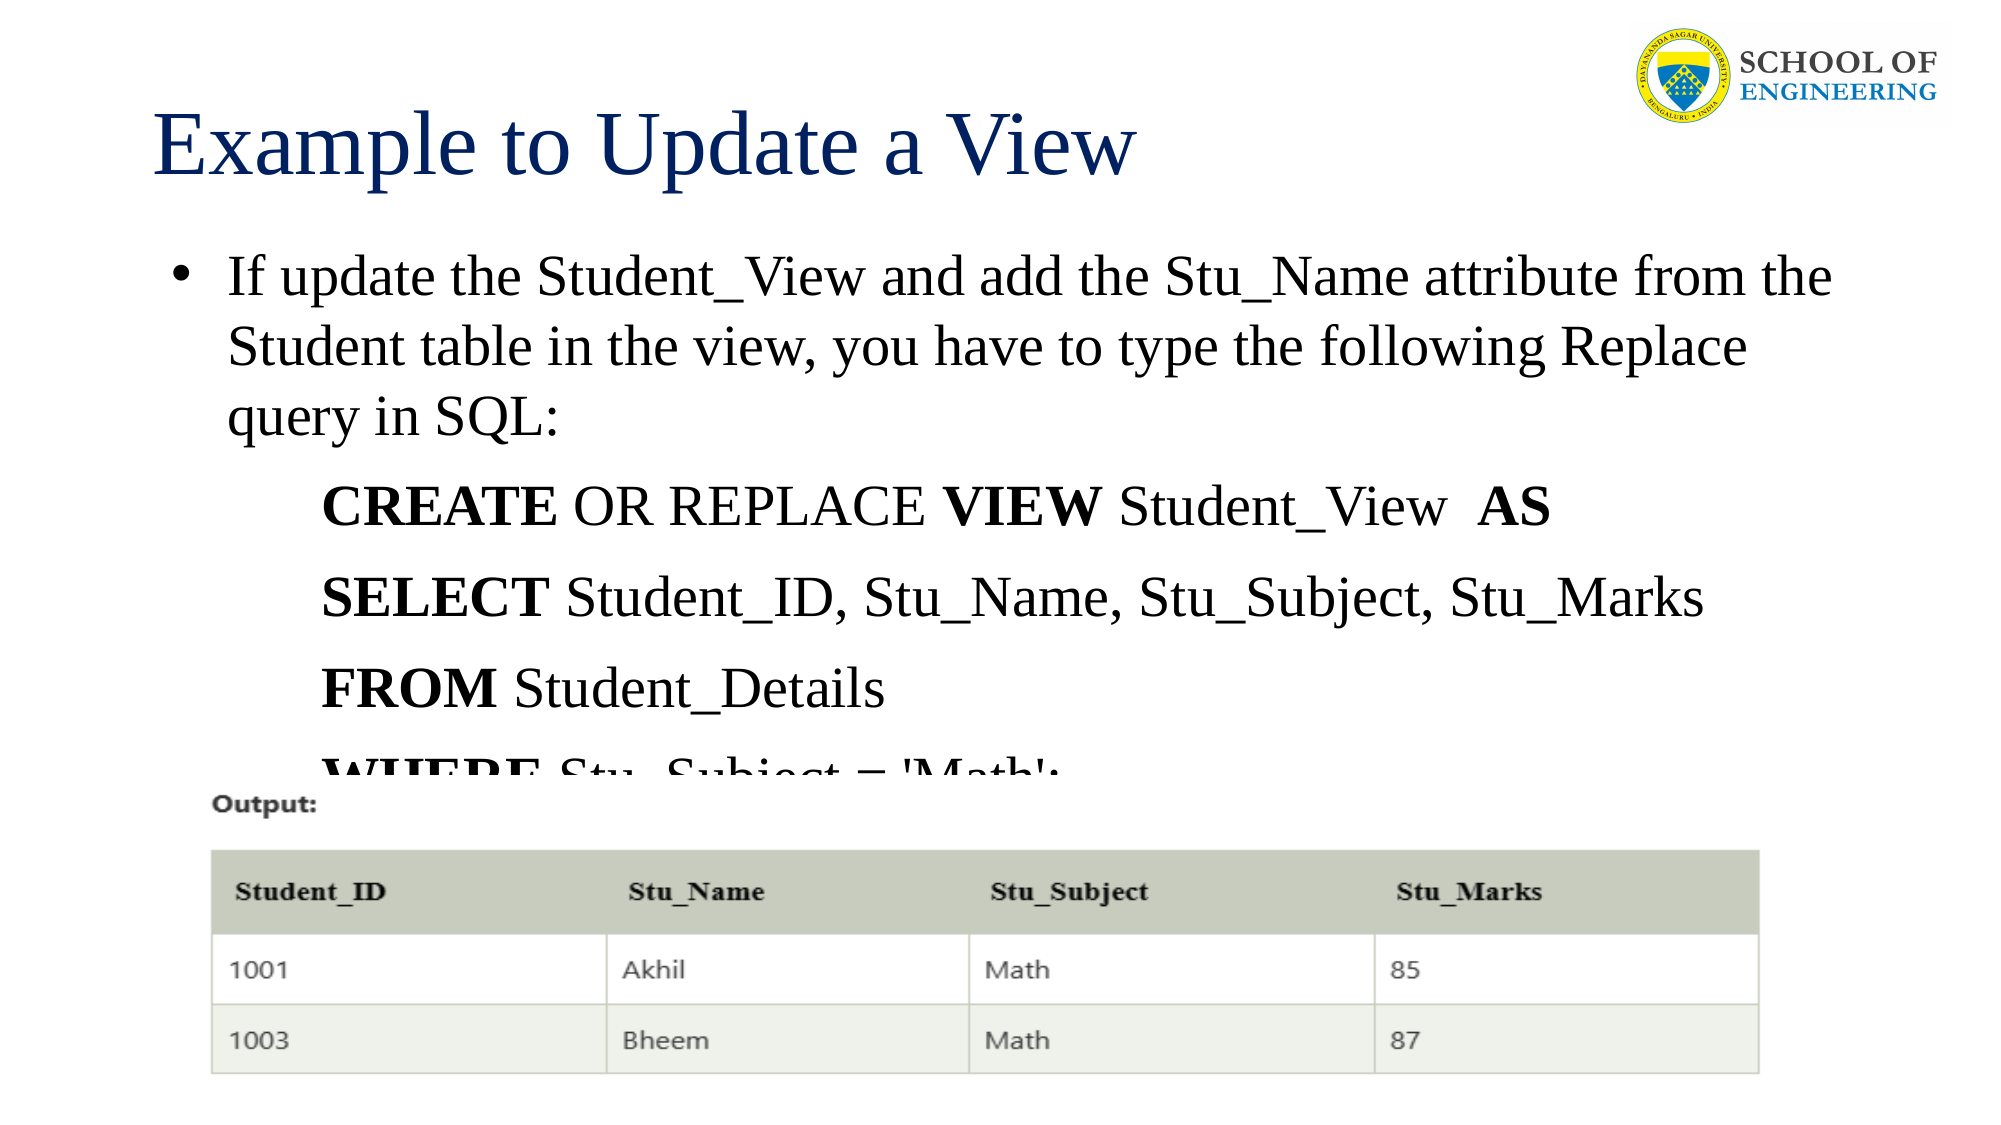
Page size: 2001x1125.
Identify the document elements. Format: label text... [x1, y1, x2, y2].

picture [196, 775, 1790, 1091]
title Example to Update a View [137, 59, 1863, 229]
list If update the Student_View and add the Stu_Name attribute from the Student table in the view, you have to type the following Replace query in SQL: CREATE OR REPLACE VIEW Student_View AS SELECT Student_ID, Stu_Name, Stu_Subject, Stu_Marks FROM Student_Details WHERE Stu_Subject = 'Math'; [137, 229, 1863, 1025]
picture [1630, 22, 1952, 129]
